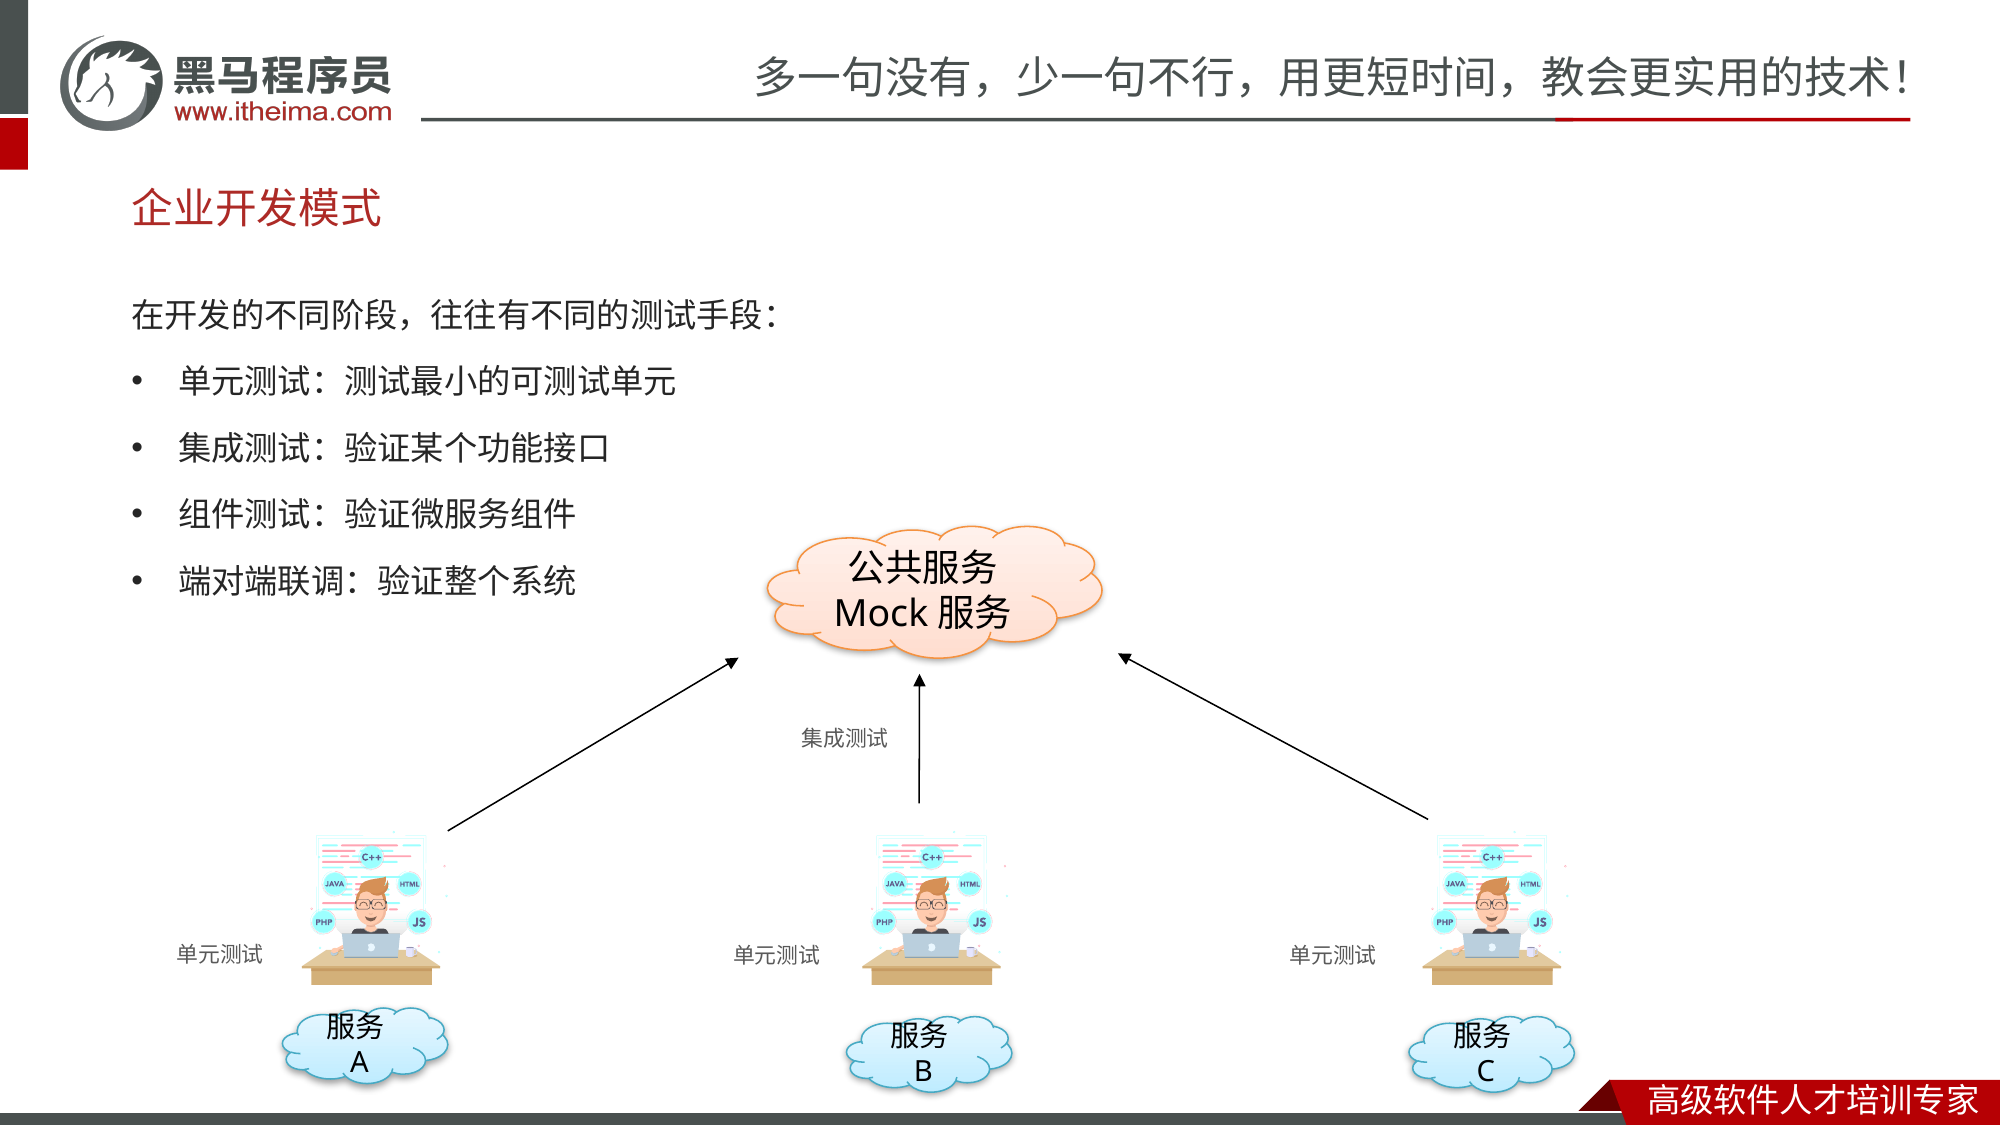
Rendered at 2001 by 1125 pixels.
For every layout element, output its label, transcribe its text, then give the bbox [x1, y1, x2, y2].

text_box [1422, 830, 1569, 986]
text_box 服务A [281, 1007, 449, 1085]
text_box 服务C [1408, 1015, 1576, 1093]
title 企业开发模式 [116, 164, 1872, 250]
text_box 单元测试 [1274, 934, 1392, 976]
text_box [301, 830, 448, 986]
text_box 单元测试 [718, 933, 836, 975]
text_box 服务B [845, 1015, 1013, 1093]
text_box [861, 830, 1009, 986]
picture [14, 0, 453, 179]
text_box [1117, 653, 1429, 820]
text_box 集成测试 [786, 717, 904, 759]
text_box 公共服务 Mock服务 [766, 525, 1103, 659]
text_box 单元测试 [161, 933, 279, 975]
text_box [447, 657, 739, 832]
list 在开发的不同阶段，往往有不同的测试手段： 单元测试：测试最小的可测试单元 集成测试：验证某个功能接口 组件测试：验证微服务组件 端对端联调：验证整个系统 [116, 266, 1872, 430]
